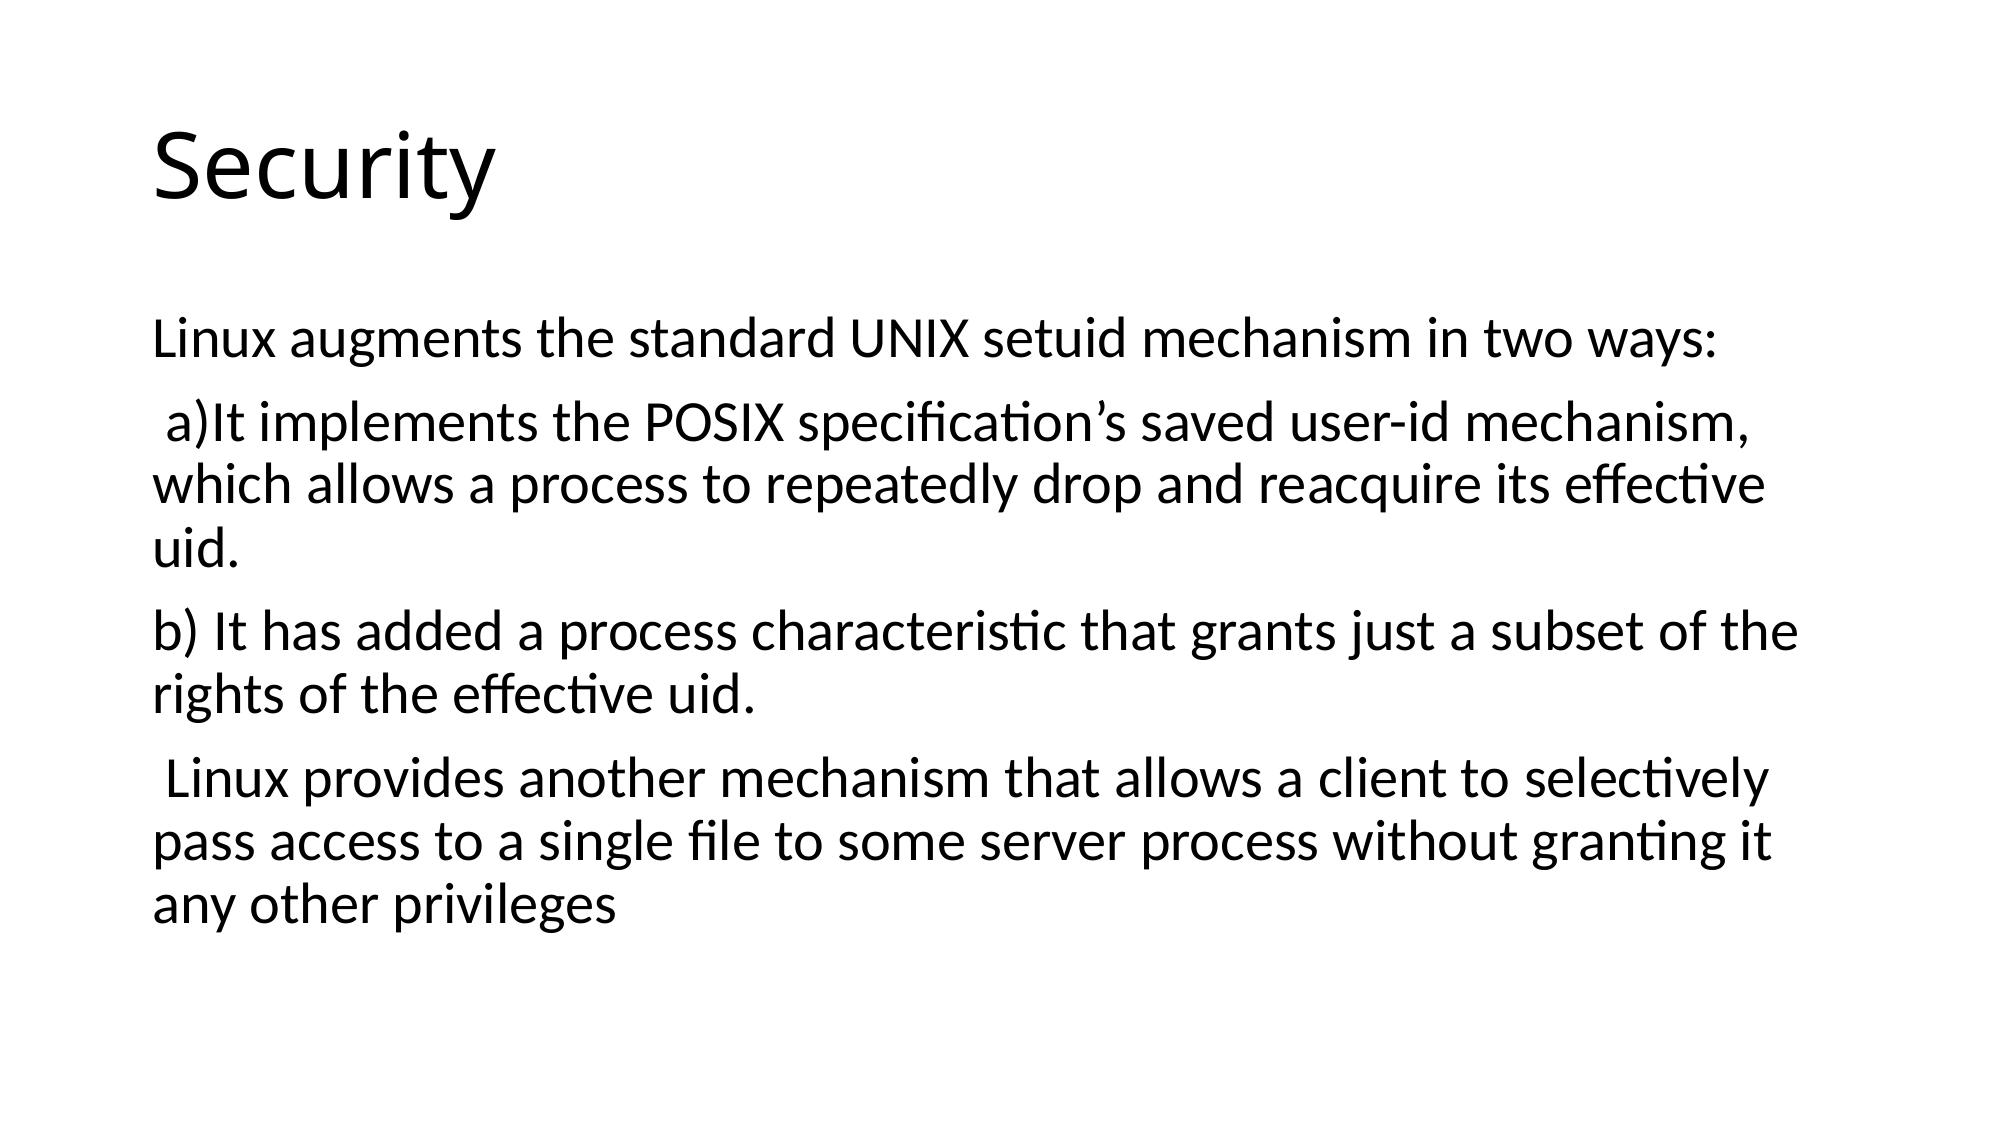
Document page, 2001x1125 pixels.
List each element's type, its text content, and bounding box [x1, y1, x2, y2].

list Linux augments the standard UNIX setuid mechanism in two ways: a)It implements the POSIX specification’s saved user-id mechanism, which allows a process to repeatedly drop and reacquire its effective uid. b) It has added a process characteristic that grants just a subset of the rights of the effective uid. Linux provides another mechanism that allows a client to selectively pass access to a single file to some server process without granting it any other privileges [137, 299, 1863, 1014]
title Security [137, 59, 1863, 278]
